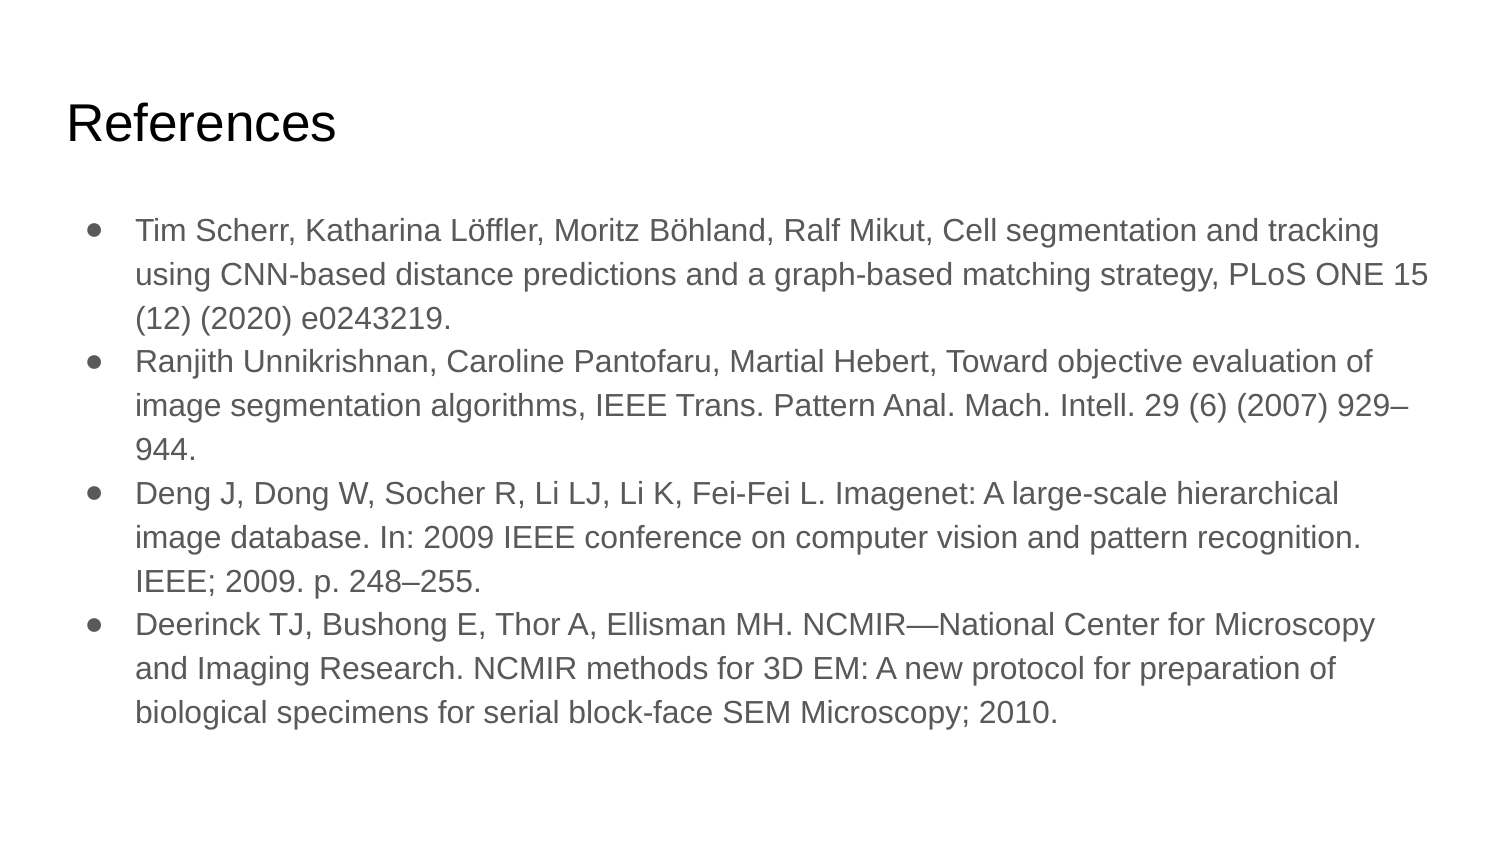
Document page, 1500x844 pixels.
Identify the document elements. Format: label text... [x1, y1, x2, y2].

list Tim Scherr, Katharina Löffler, Moritz Böhland, Ralf Mikut, Cell segmentation and tracking using CNN-based distance predictions and a graph-based matching strategy, PLoS ONE 15 (12) (2020) e0243219. Ranjith Unnikrishnan, Caroline Pantofaru, Martial Hebert, Toward objective evaluation of image segmentation algorithms, IEEE Trans. Pattern Anal. Mach. Intell. 29 (6) (2007) 929–944. Deng J, Dong W, Socher R, Li LJ, Li K, Fei-Fei L. Imagenet: A large-scale hierarchical image database. In: 2009 IEEE conference on computer vision and pattern recognition. IEEE; 2009. p. 248–255. Deerinck TJ, Bushong E, Thor A, Ellisman MH. NCMIR—National Center for Microscopy and Imaging Research. NCMIR methods for 3D EM: A new protocol for preparation of biological specimens for serial block-face SEM Microscopy; 2010. [51, 189, 1449, 750]
title References [51, 72, 1449, 167]
